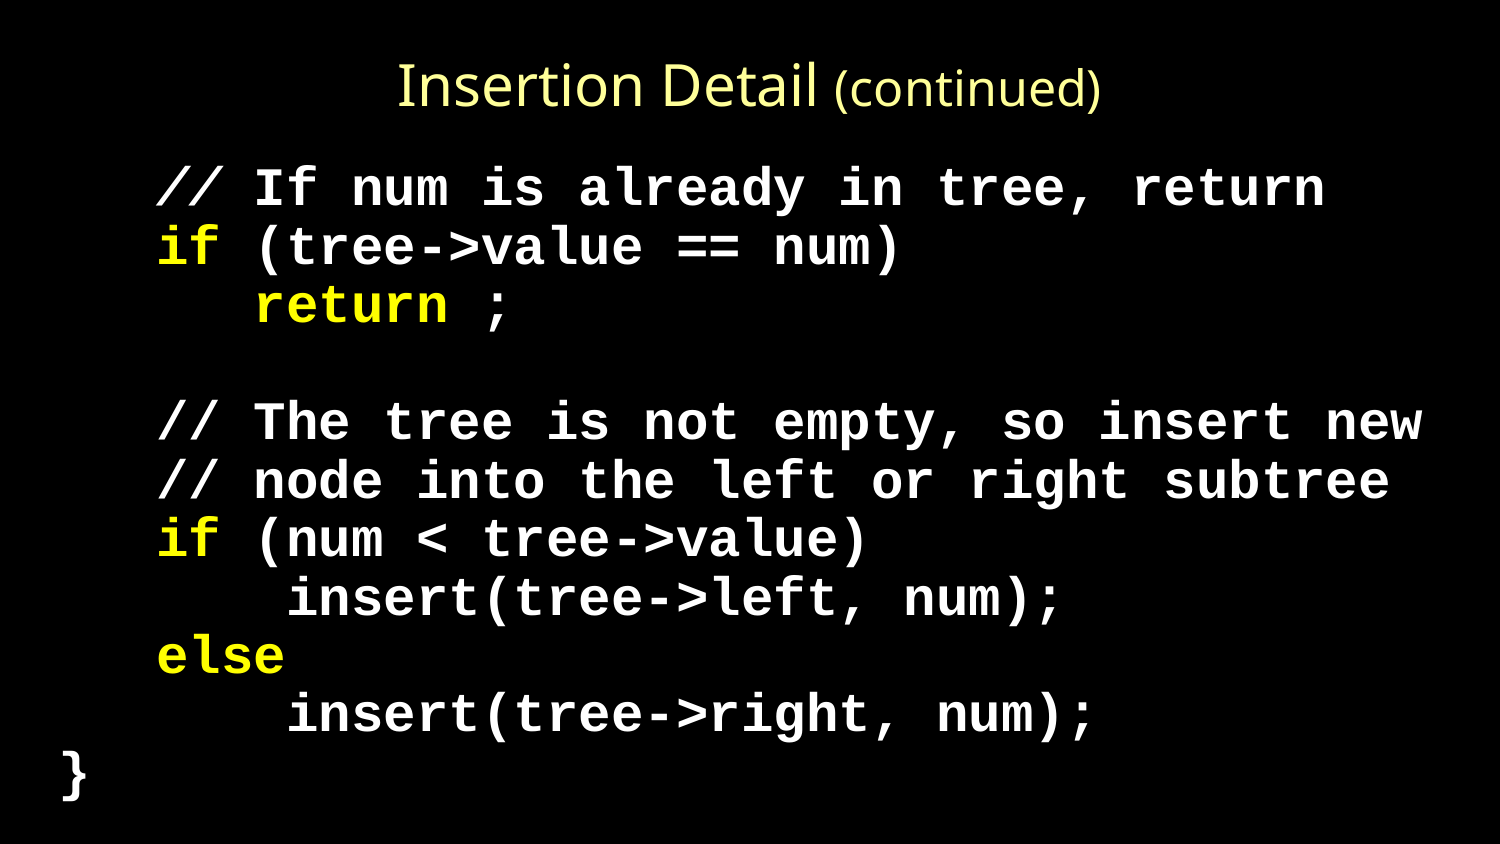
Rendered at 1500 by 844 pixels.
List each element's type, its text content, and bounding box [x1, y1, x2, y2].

title Insertion Detail (continued) [43, 21, 1457, 144]
list // If num is already in tree, return if (tree->value == num) return ; // The tree is not empty, so insert new // node into the left or right subtree if (num < tree->value) insert(tree->left, num); else insert(tree->right, num); } [43, 151, 1457, 802]
